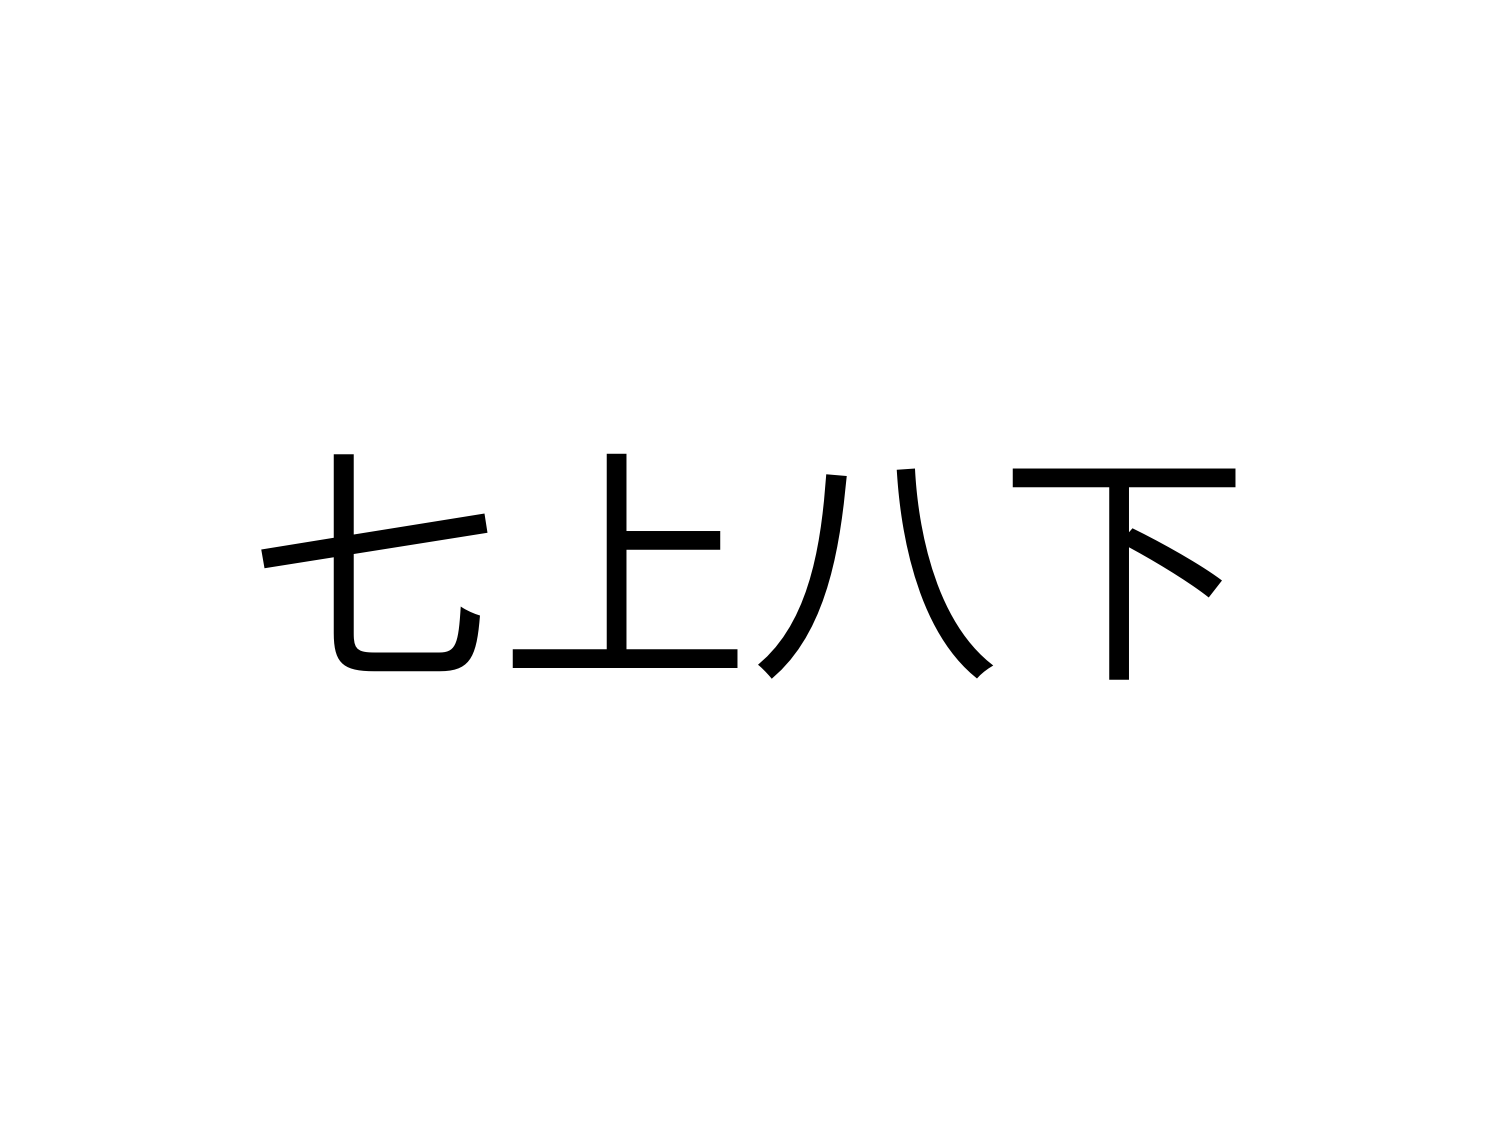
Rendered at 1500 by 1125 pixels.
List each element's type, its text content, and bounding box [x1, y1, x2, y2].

text_box 七上八下 [235, 403, 1265, 719]
